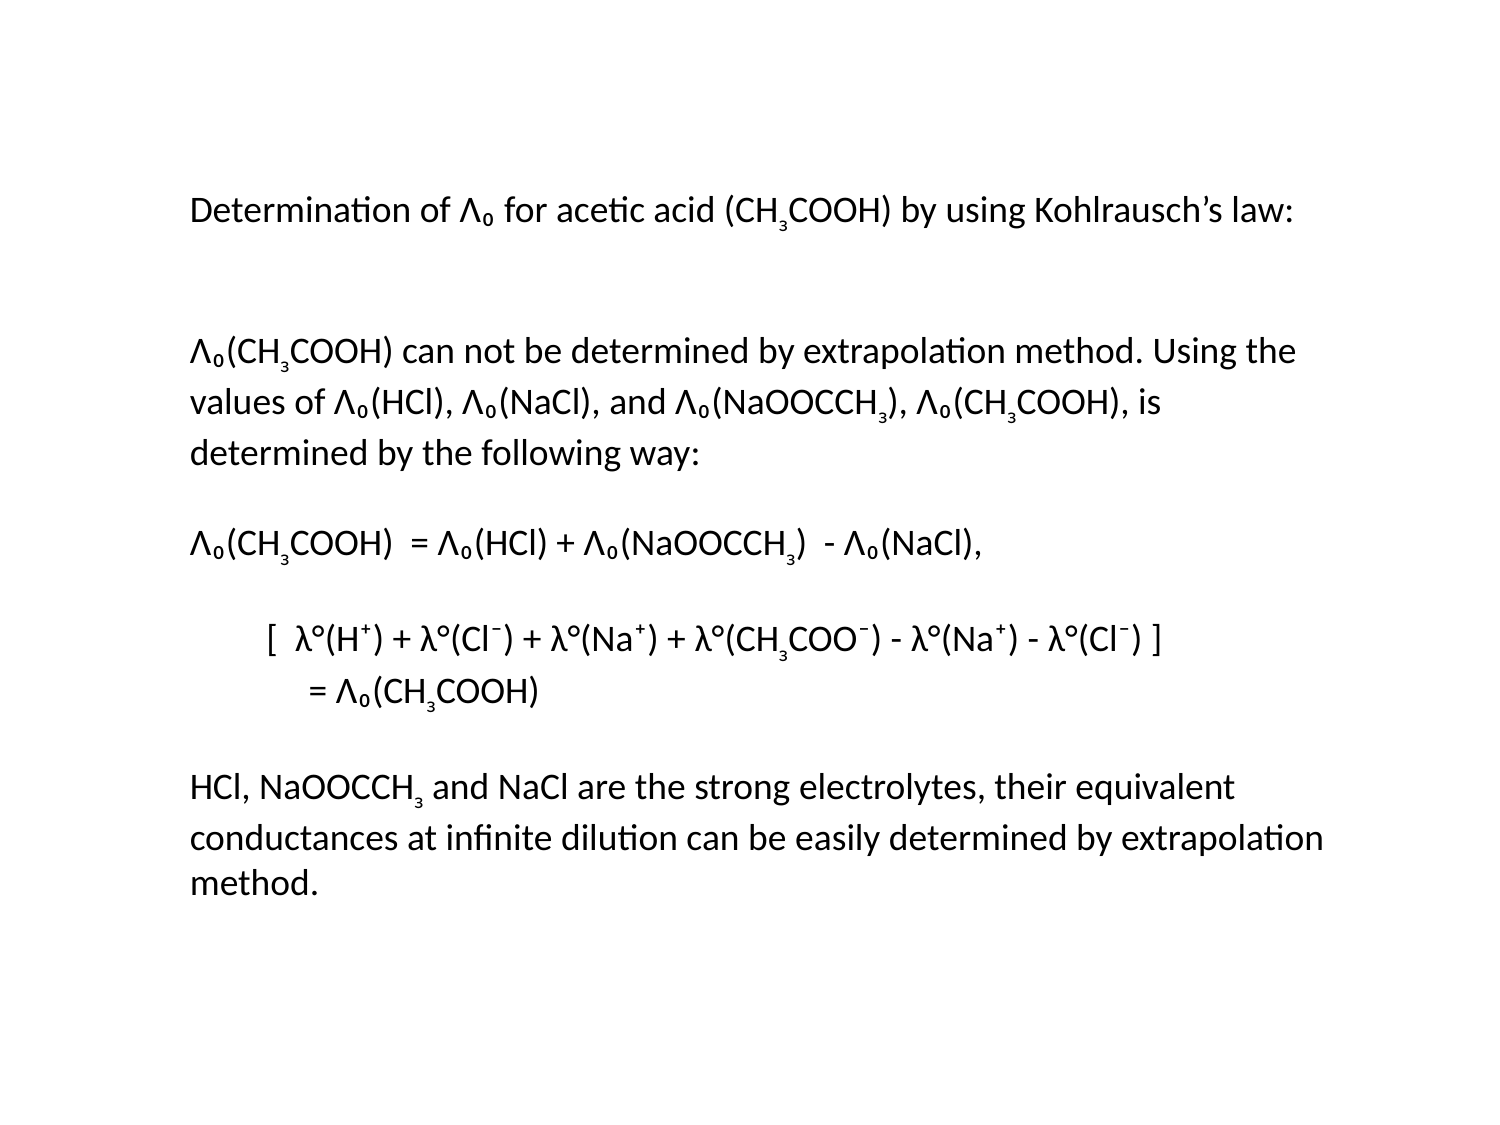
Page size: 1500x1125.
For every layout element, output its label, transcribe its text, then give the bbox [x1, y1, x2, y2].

text_box Determination of Ʌ₀ for acetic acid (CHɜCOOH) by using Kohlrausch’s law: Ʌ₀(CHɜCOOH) can not be determined by extrapolation method. Using the values of Ʌ₀(HCl), Ʌ₀(NaCl), and Ʌ₀(NaOOCCHɜ), Ʌ₀(CHɜCOOH), is determined by the following way: Ʌ₀(CHɜCOOH) = Ʌ₀(HCl) + Ʌ₀(NaOOCCHɜ) - Ʌ₀(NaCl), [ λ°(H⁺) + λ°(Cl⁻) + λ°(Na⁺) + λ°(CHɜCOO⁻) - λ°(Na⁺) - λ°(Cl⁻) ] = Ʌ₀(CHɜCOOH) HCl, NaOOCCHɜ and NaCl are the strong electrolytes, their equivalent conductances at infinite dilution can be easily determined by extrapolation method. [174, 87, 1350, 1125]
